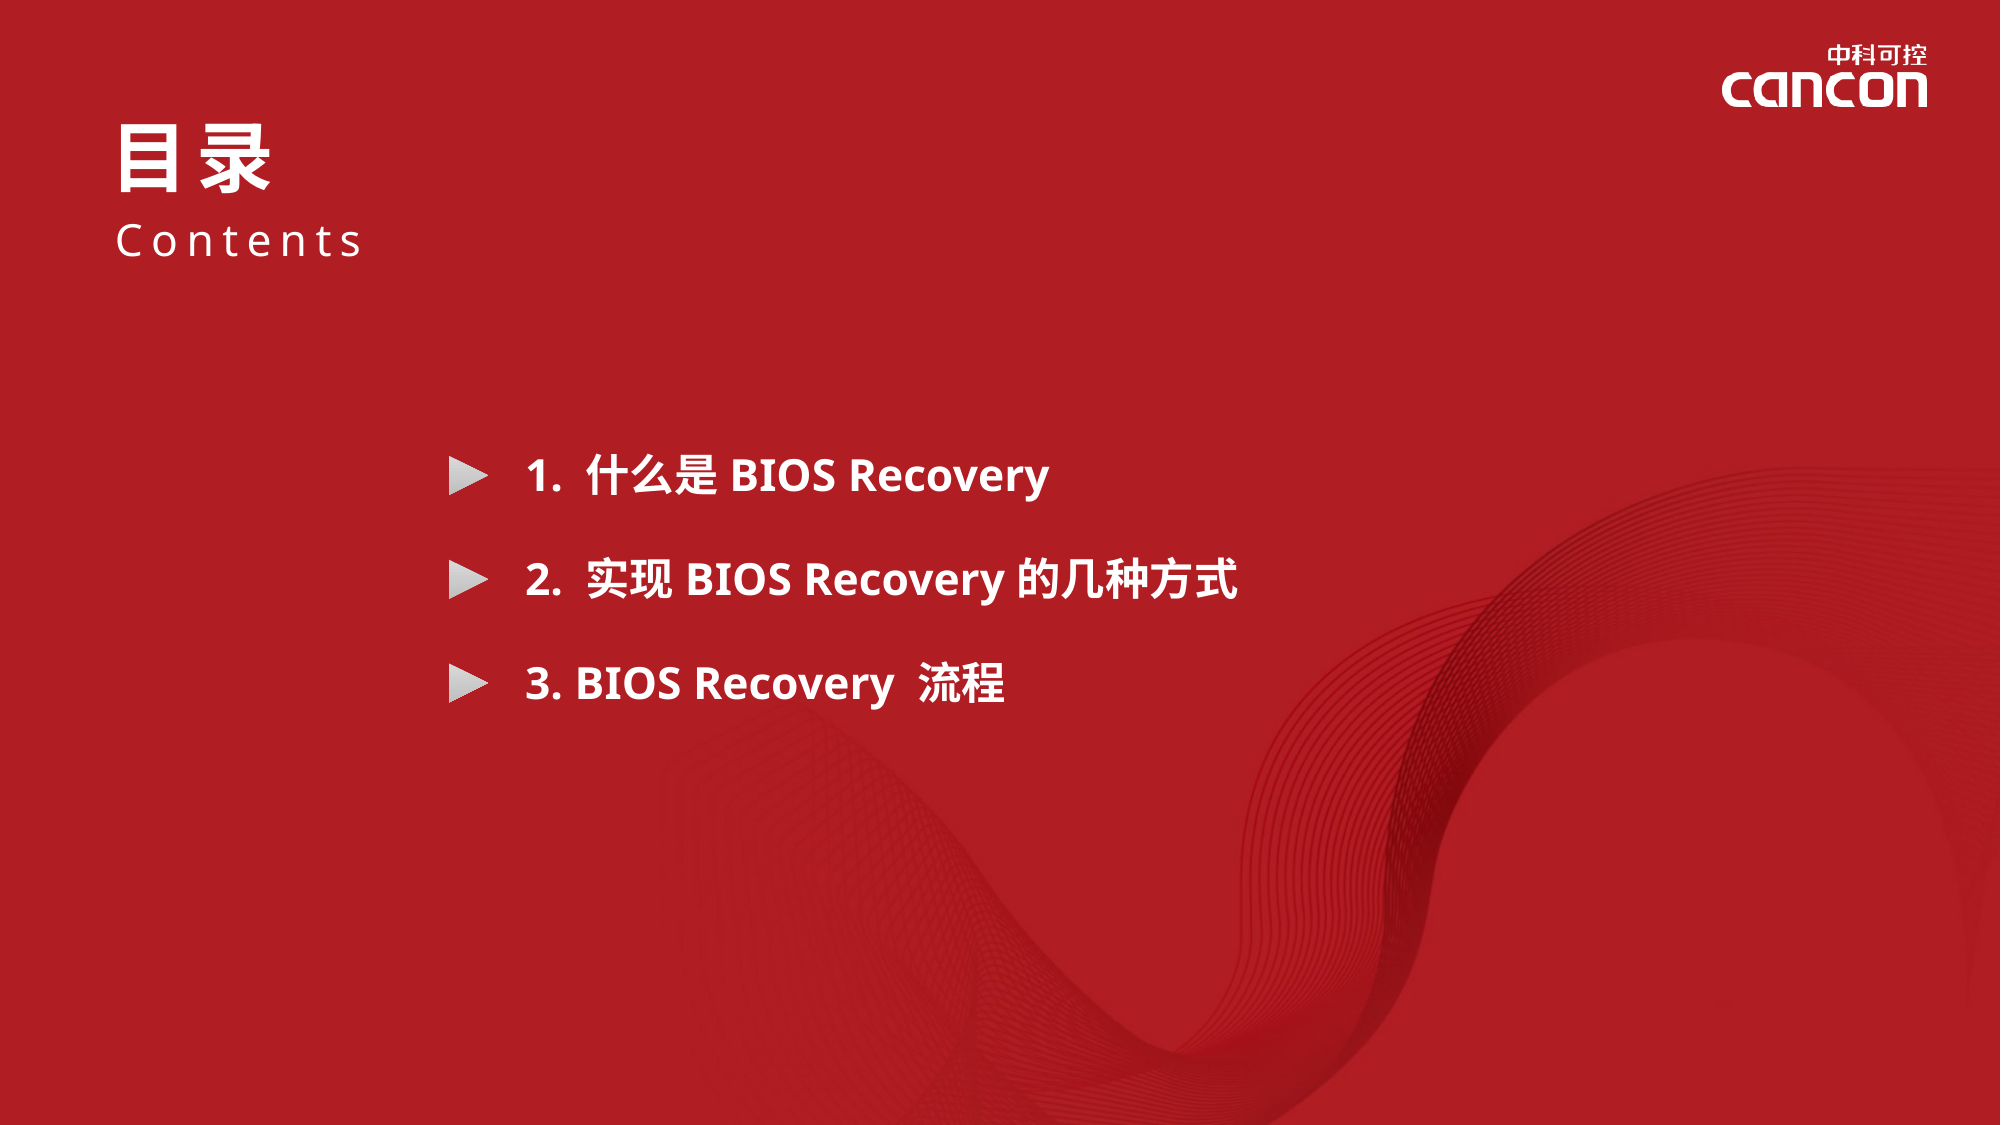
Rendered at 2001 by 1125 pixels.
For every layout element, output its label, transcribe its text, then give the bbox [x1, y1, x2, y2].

text_box [447, 453, 491, 497]
text_box [447, 557, 491, 601]
list 2. 实现BIOS Recovery的几种方式 [513, 533, 1699, 622]
text_box [447, 661, 491, 705]
list 1. 什么是BIOS Recovery [513, 429, 1699, 519]
picture [0, 0, 2000, 1125]
list 3. BIOS Recovery 流程 [513, 637, 1699, 726]
